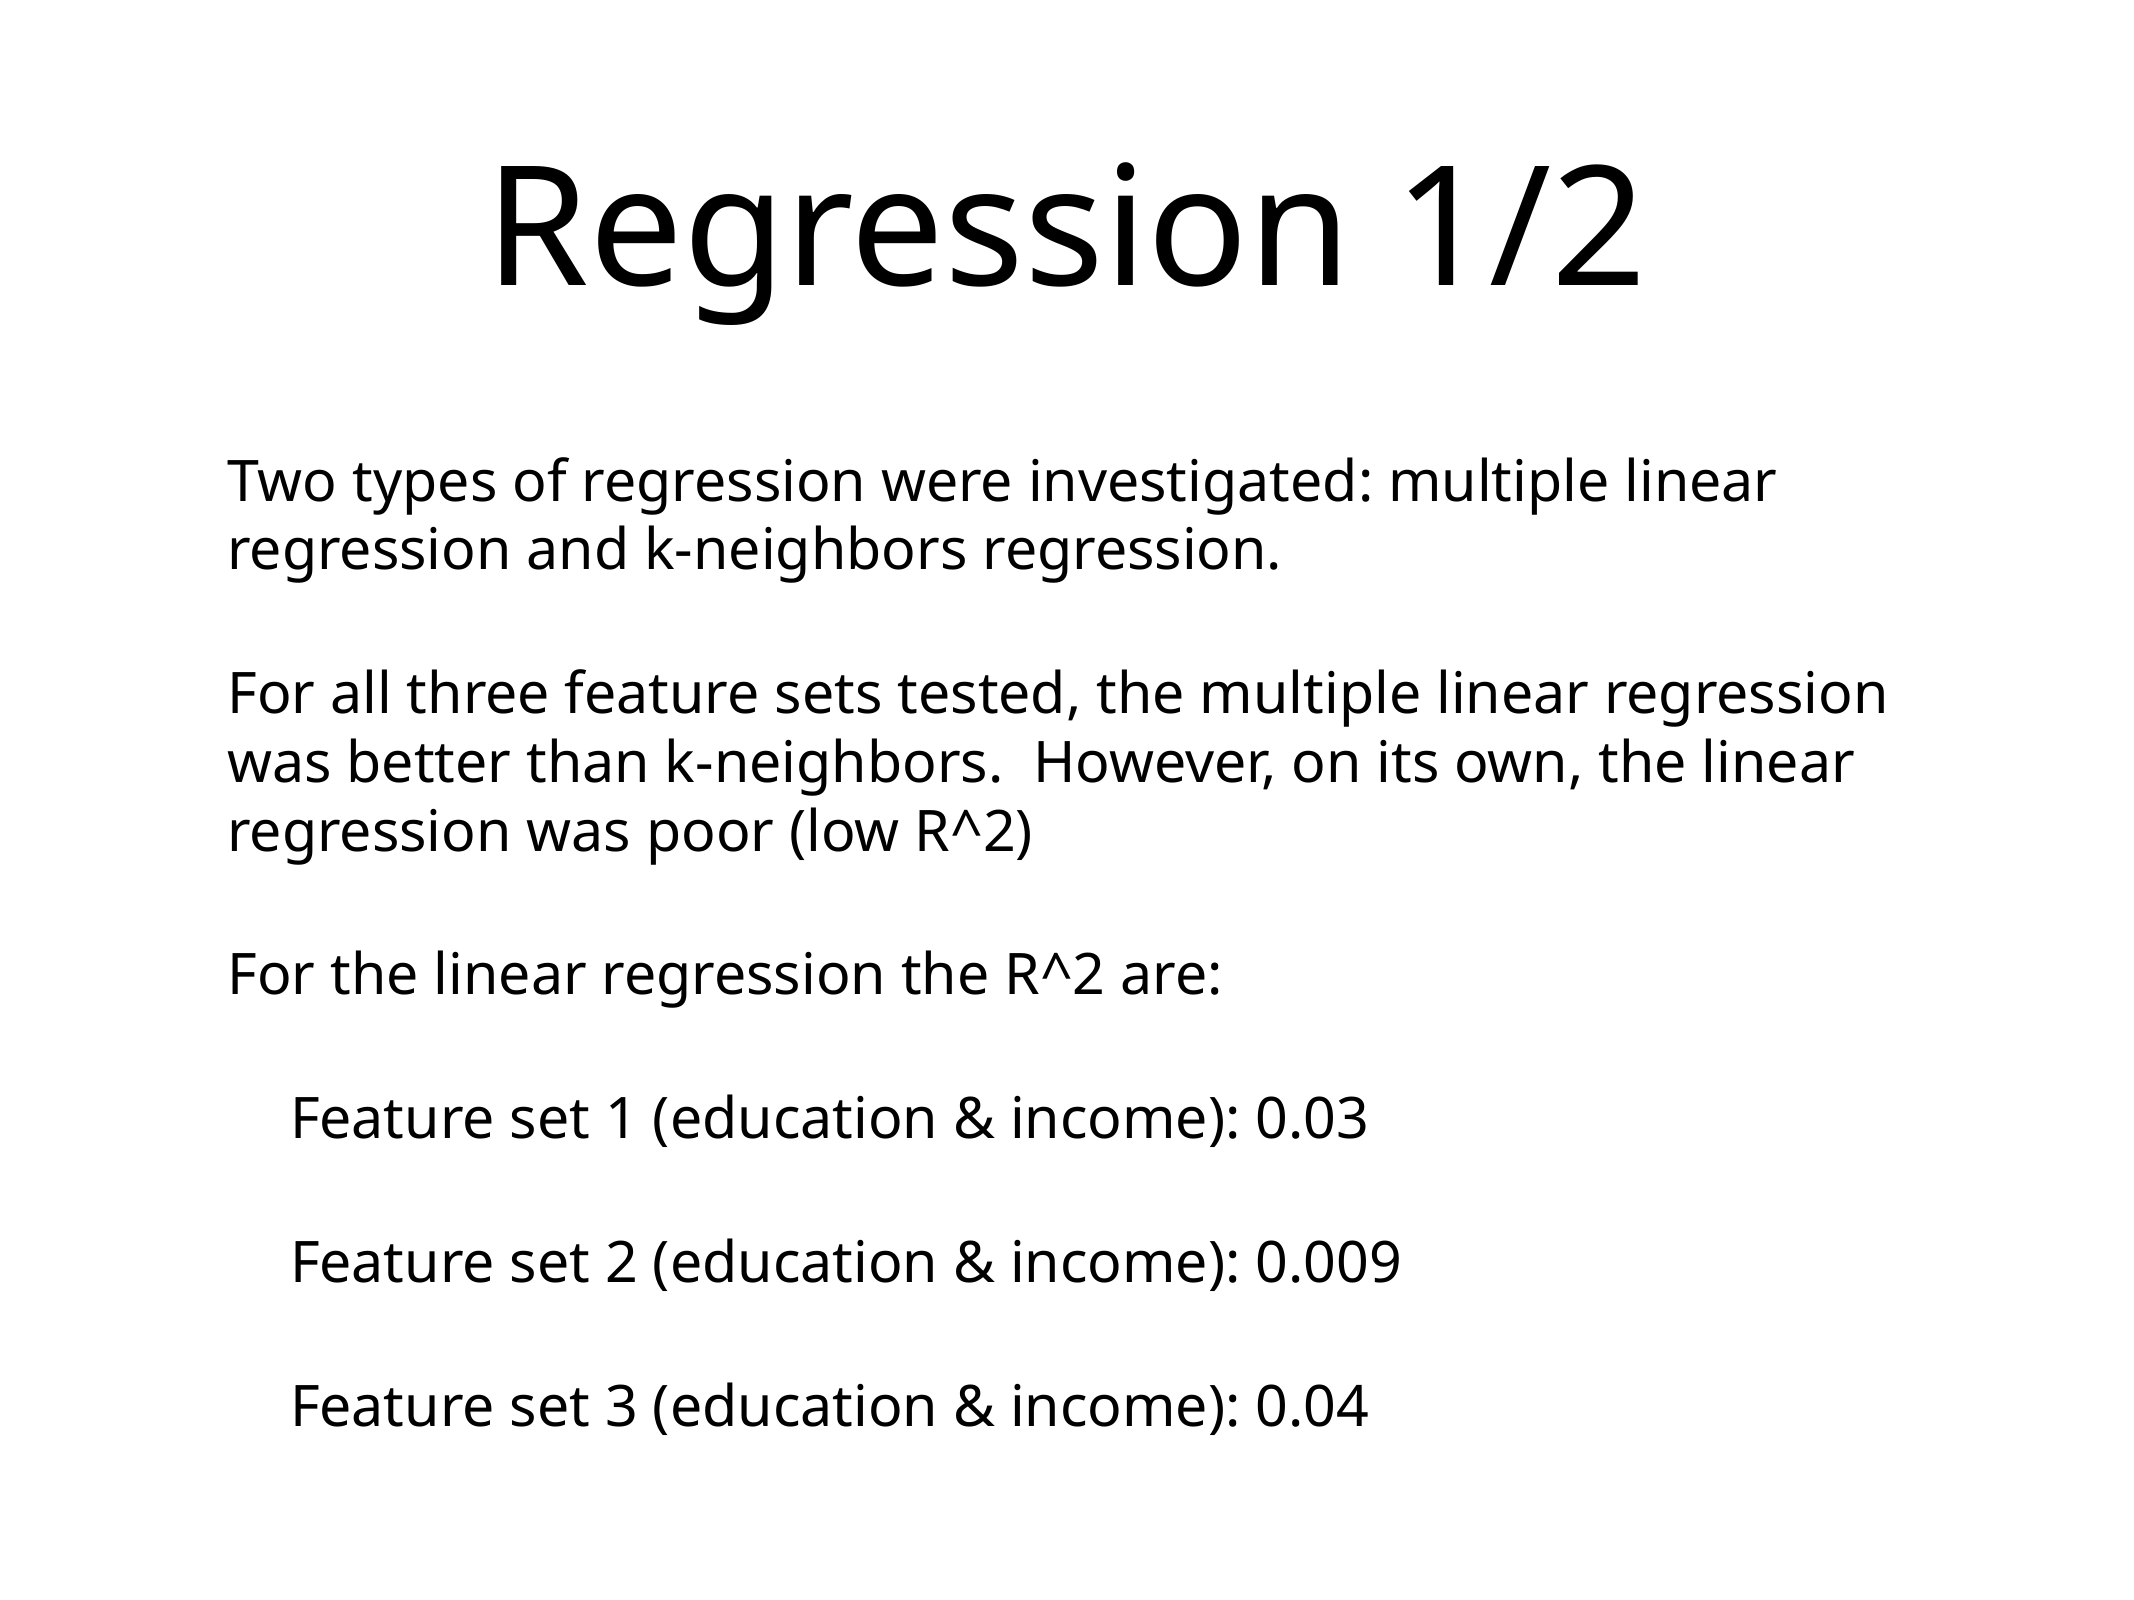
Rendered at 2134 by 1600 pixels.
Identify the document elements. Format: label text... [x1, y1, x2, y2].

title Regression 1/2 [155, 41, 1978, 397]
list Two types of regression were investigated: multiple linear regression and k-neighbors regression. For all three feature sets tested, the multiple linear regression was better than k-neighbors. However, on its own, the linear regression was poor (low R^2) For the linear regression the R^2 are: Feature set 1 (education & income): 0.03 Feature set 2 (education & income): 0.009 Feature set 3 (education & income): 0.04 [155, 424, 1978, 1457]
